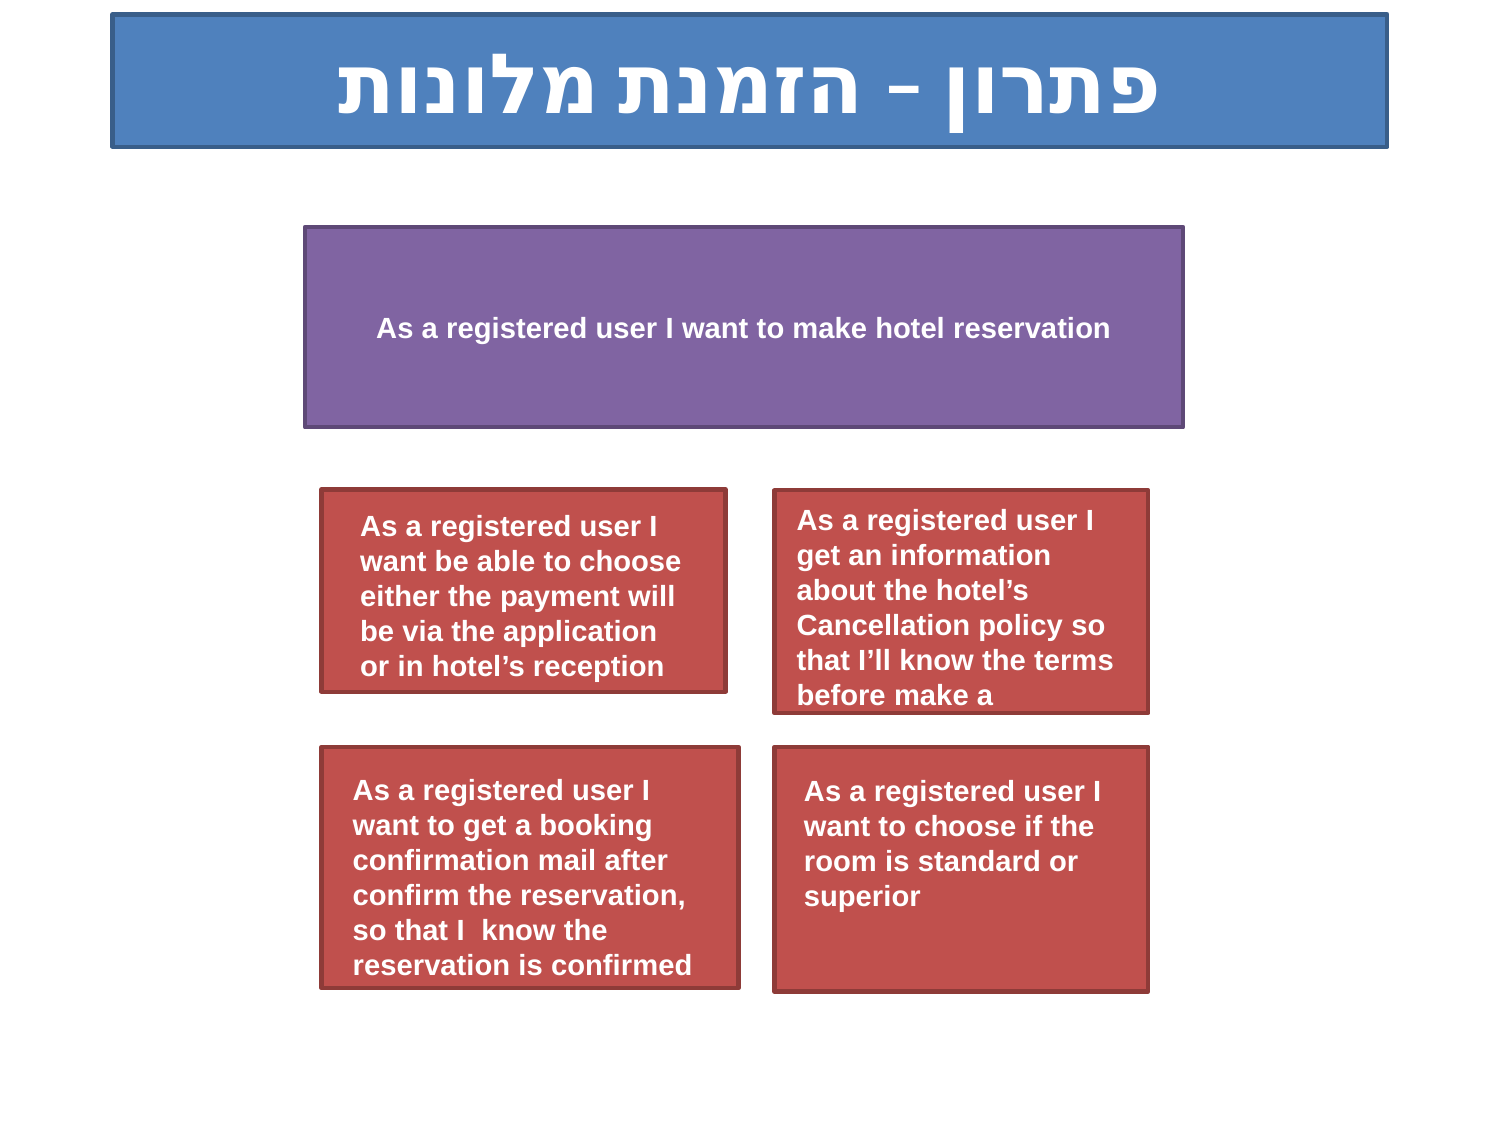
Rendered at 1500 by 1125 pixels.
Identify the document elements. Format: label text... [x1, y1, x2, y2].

text_box פתרון – הזמנת מלונות [112, 14, 1388, 147]
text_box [774, 490, 1149, 746]
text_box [774, 746, 1149, 992]
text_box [321, 746, 739, 992]
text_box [321, 483, 726, 692]
text_box As a registered user I want to make hotel reservation [303, 225, 1185, 429]
